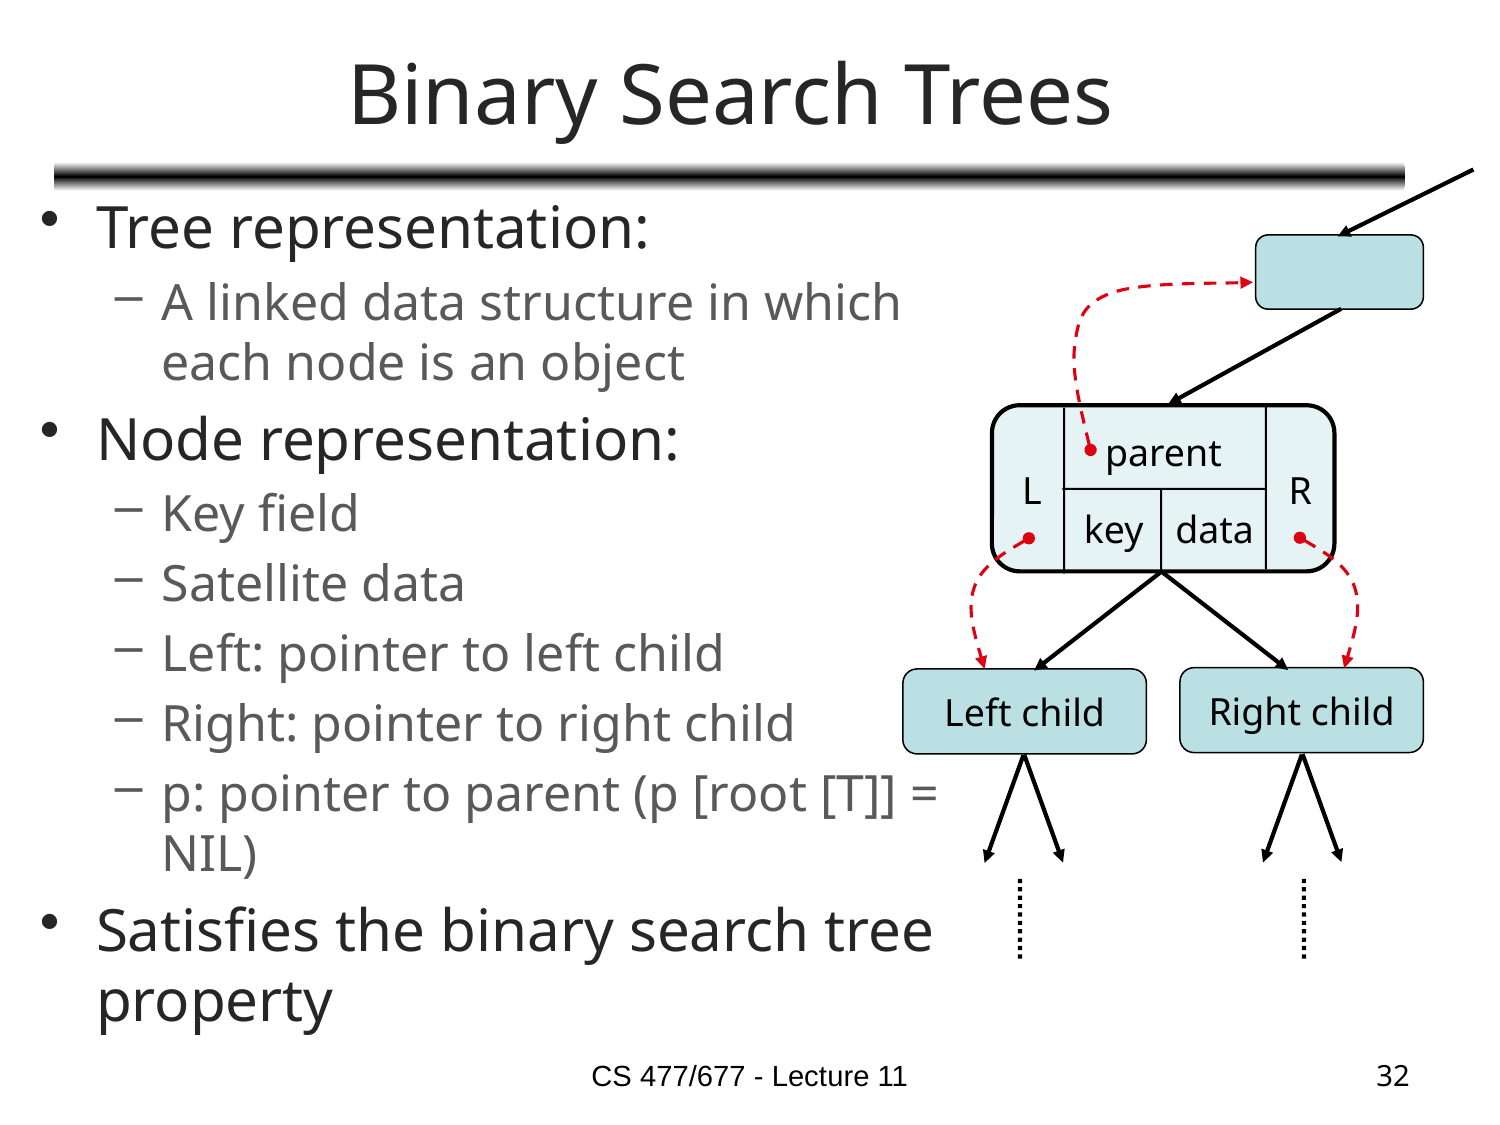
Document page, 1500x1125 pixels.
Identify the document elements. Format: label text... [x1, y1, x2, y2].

title Binary Search Trees [55, 16, 1407, 166]
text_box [902, 169, 1474, 961]
slide_number 32 [1074, 1049, 1426, 1103]
footer CS 477/677 - Lecture 11 [512, 1073, 988, 1103]
list Tree representation: A linked data structure in which each node is an object Node representation: Key field Satellite data Left: pointer to left child Right: pointer to right child p: pointer to parent (p [root [T]] = NIL) Satisfies the binary search tree property [24, 182, 991, 1073]
